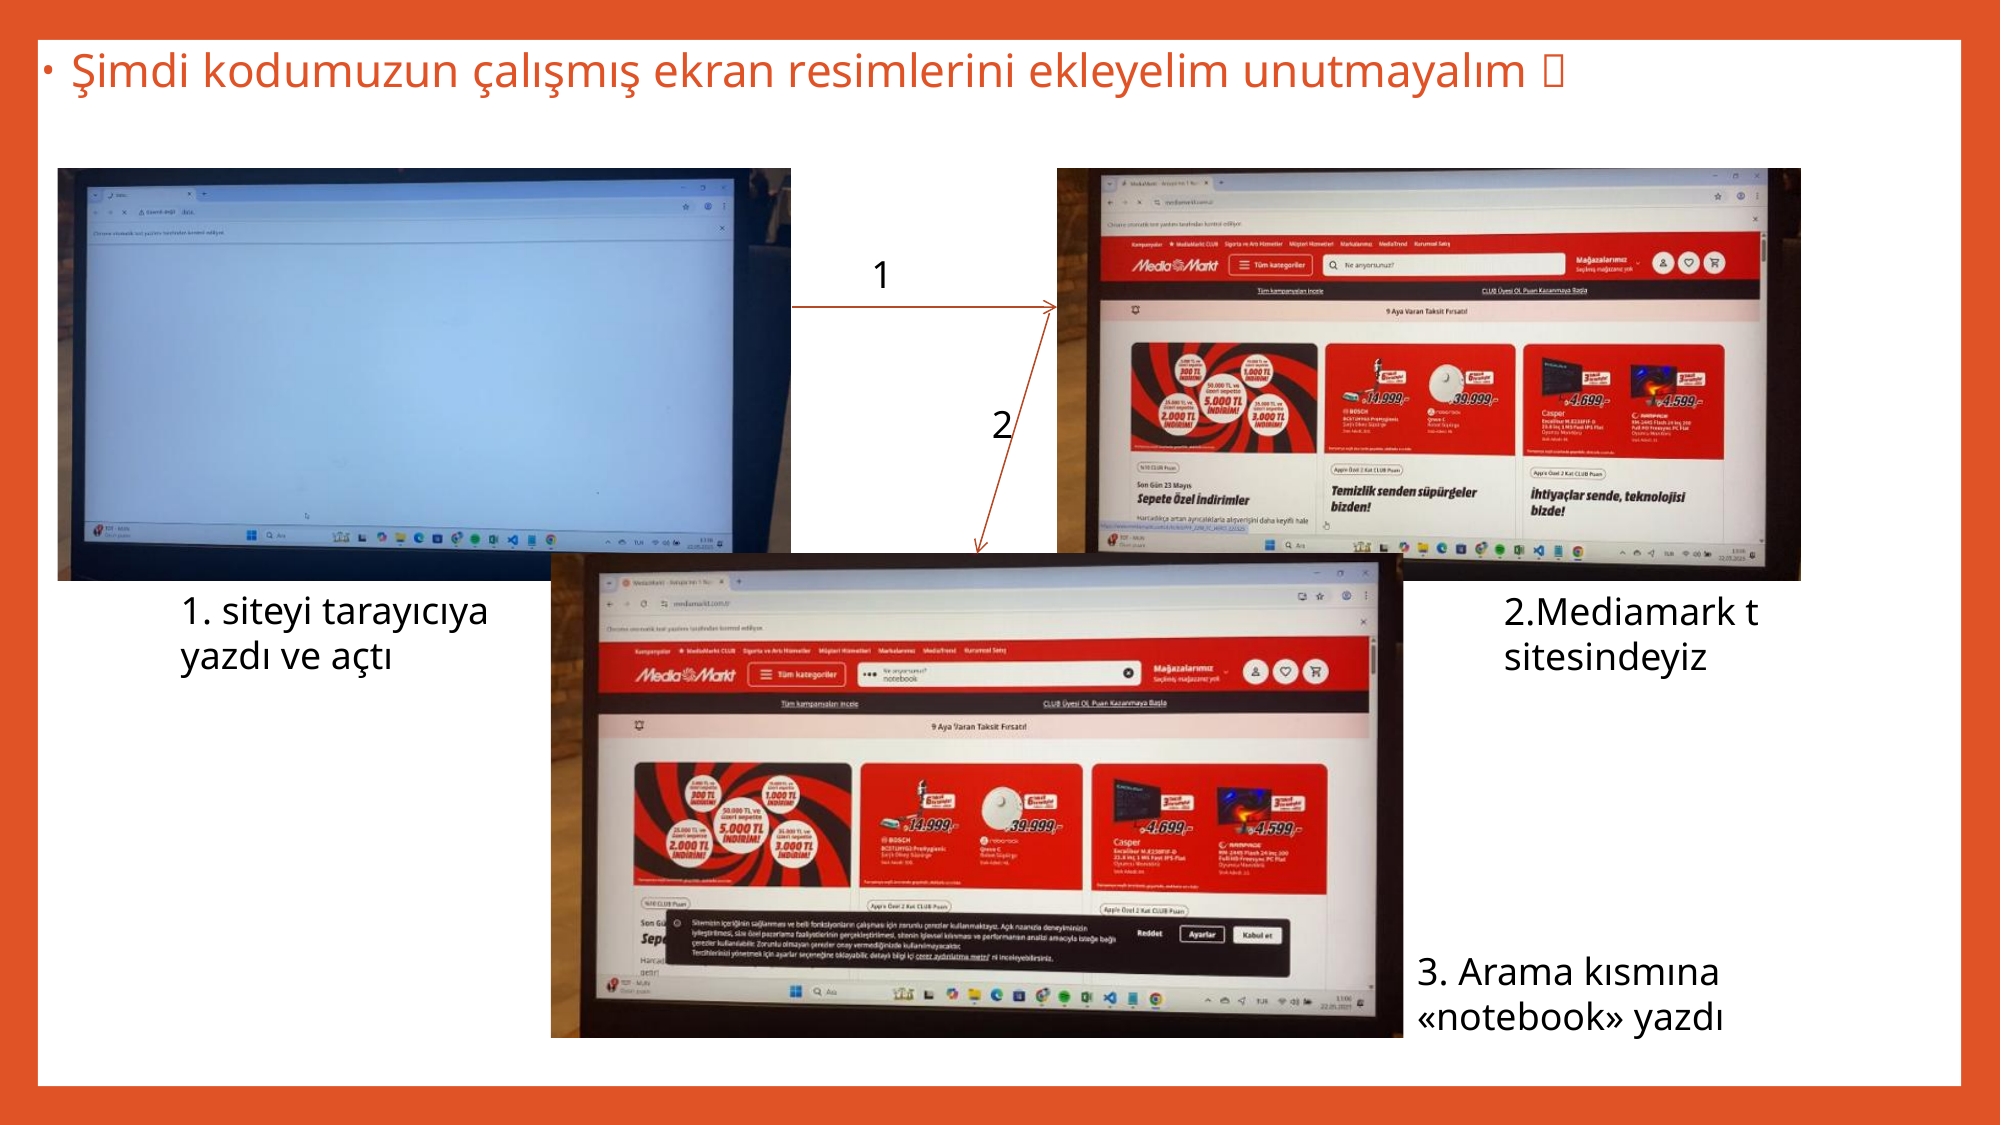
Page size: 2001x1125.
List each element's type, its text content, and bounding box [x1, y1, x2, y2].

text_box 2.Mediamark t sitesindeyiz [1489, 580, 1849, 686]
list Şimdi kodumuzun çalışmış ekran resimlerini ekleyelim unutmayalım  [18, 40, 1969, 153]
text_box 1. siteyi tarayıcıya yazdı ve açtı [165, 591, 525, 685]
picture [57, 168, 1802, 1038]
text_box 1 [856, 243, 955, 304]
text_box 3. Arama kısmına «notebook» yazdı [1406, 940, 1897, 1045]
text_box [976, 312, 1050, 555]
